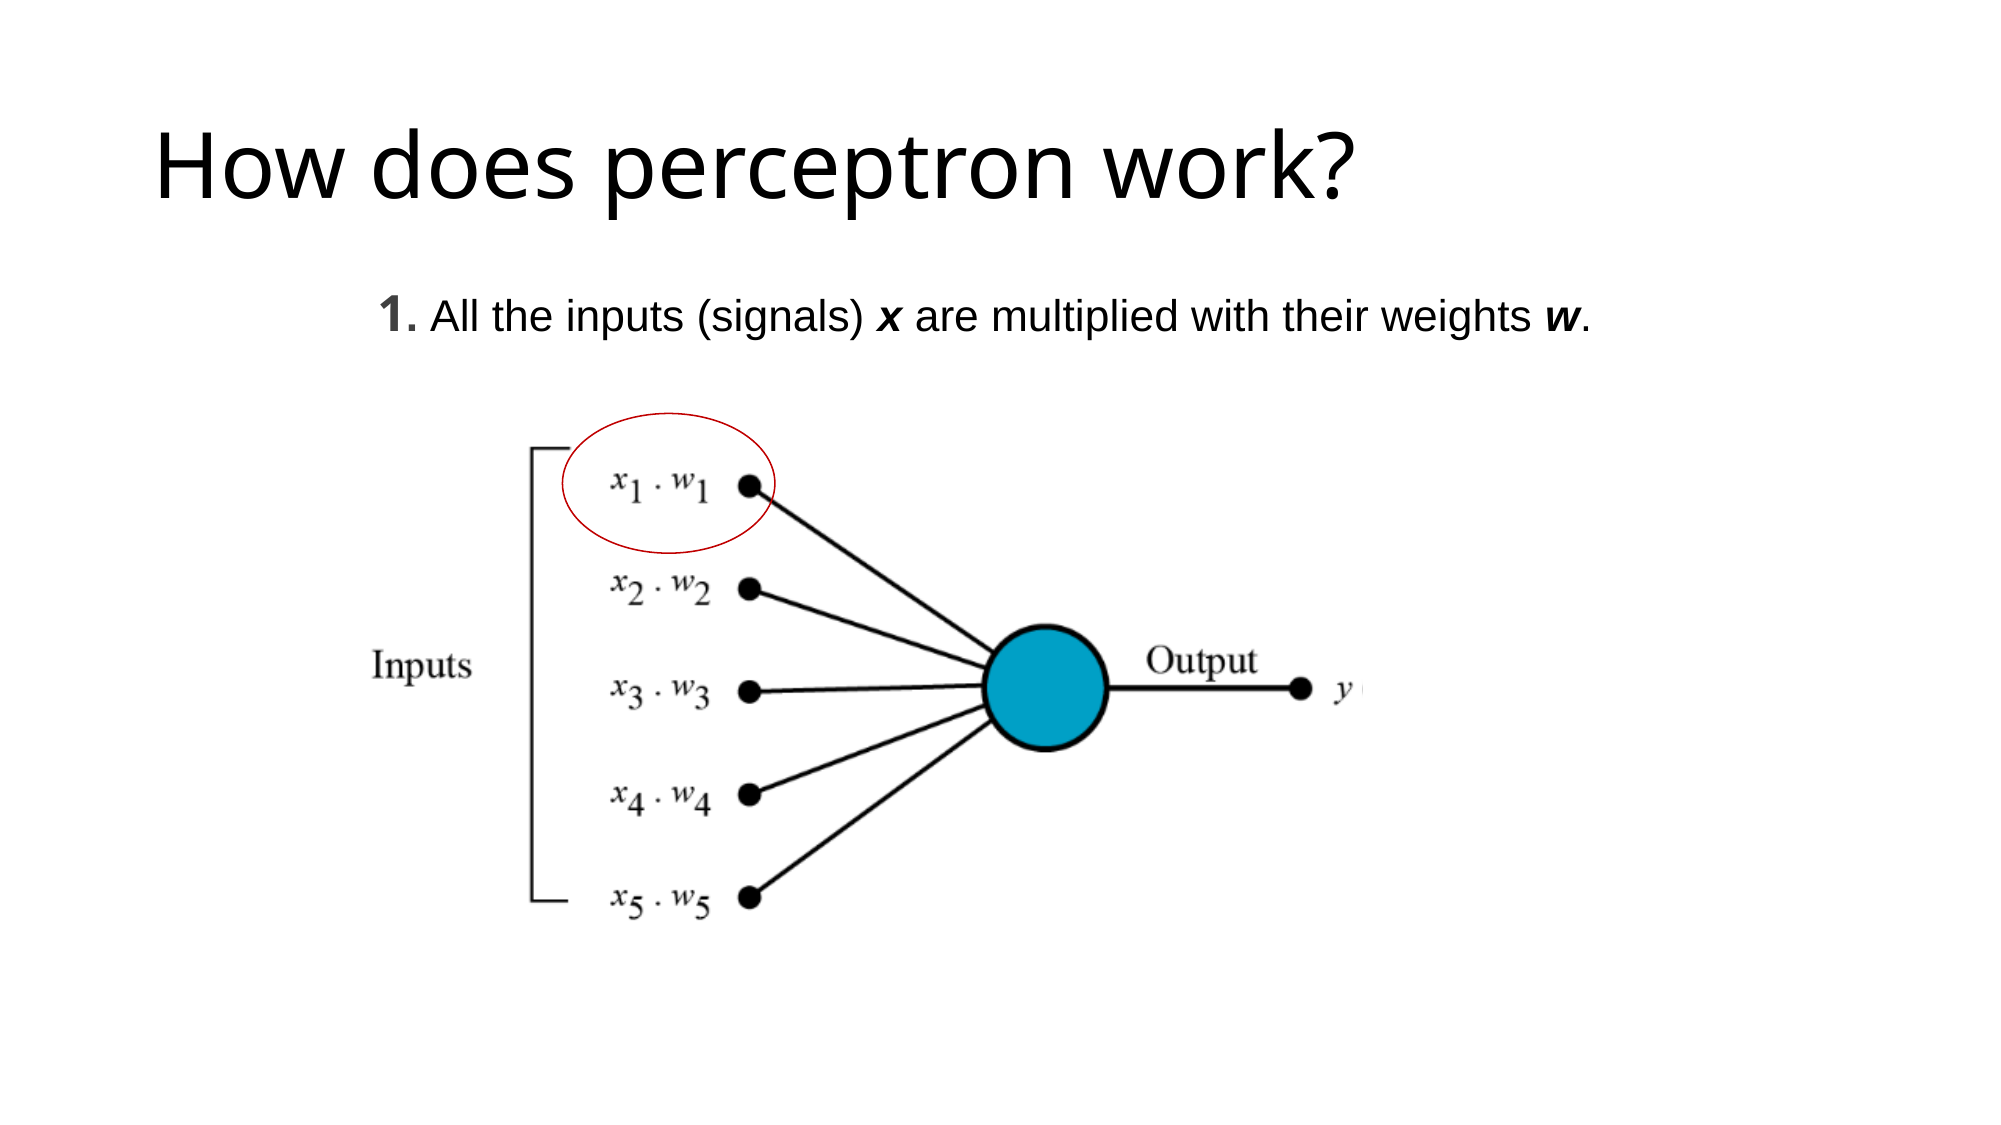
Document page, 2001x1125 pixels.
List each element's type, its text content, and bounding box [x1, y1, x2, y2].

text_box 1. All the inputs (signals) x are multiplied with their weights w. [362, 273, 1675, 349]
title How does perceptron work? [137, 59, 1863, 278]
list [362, 413, 1363, 928]
